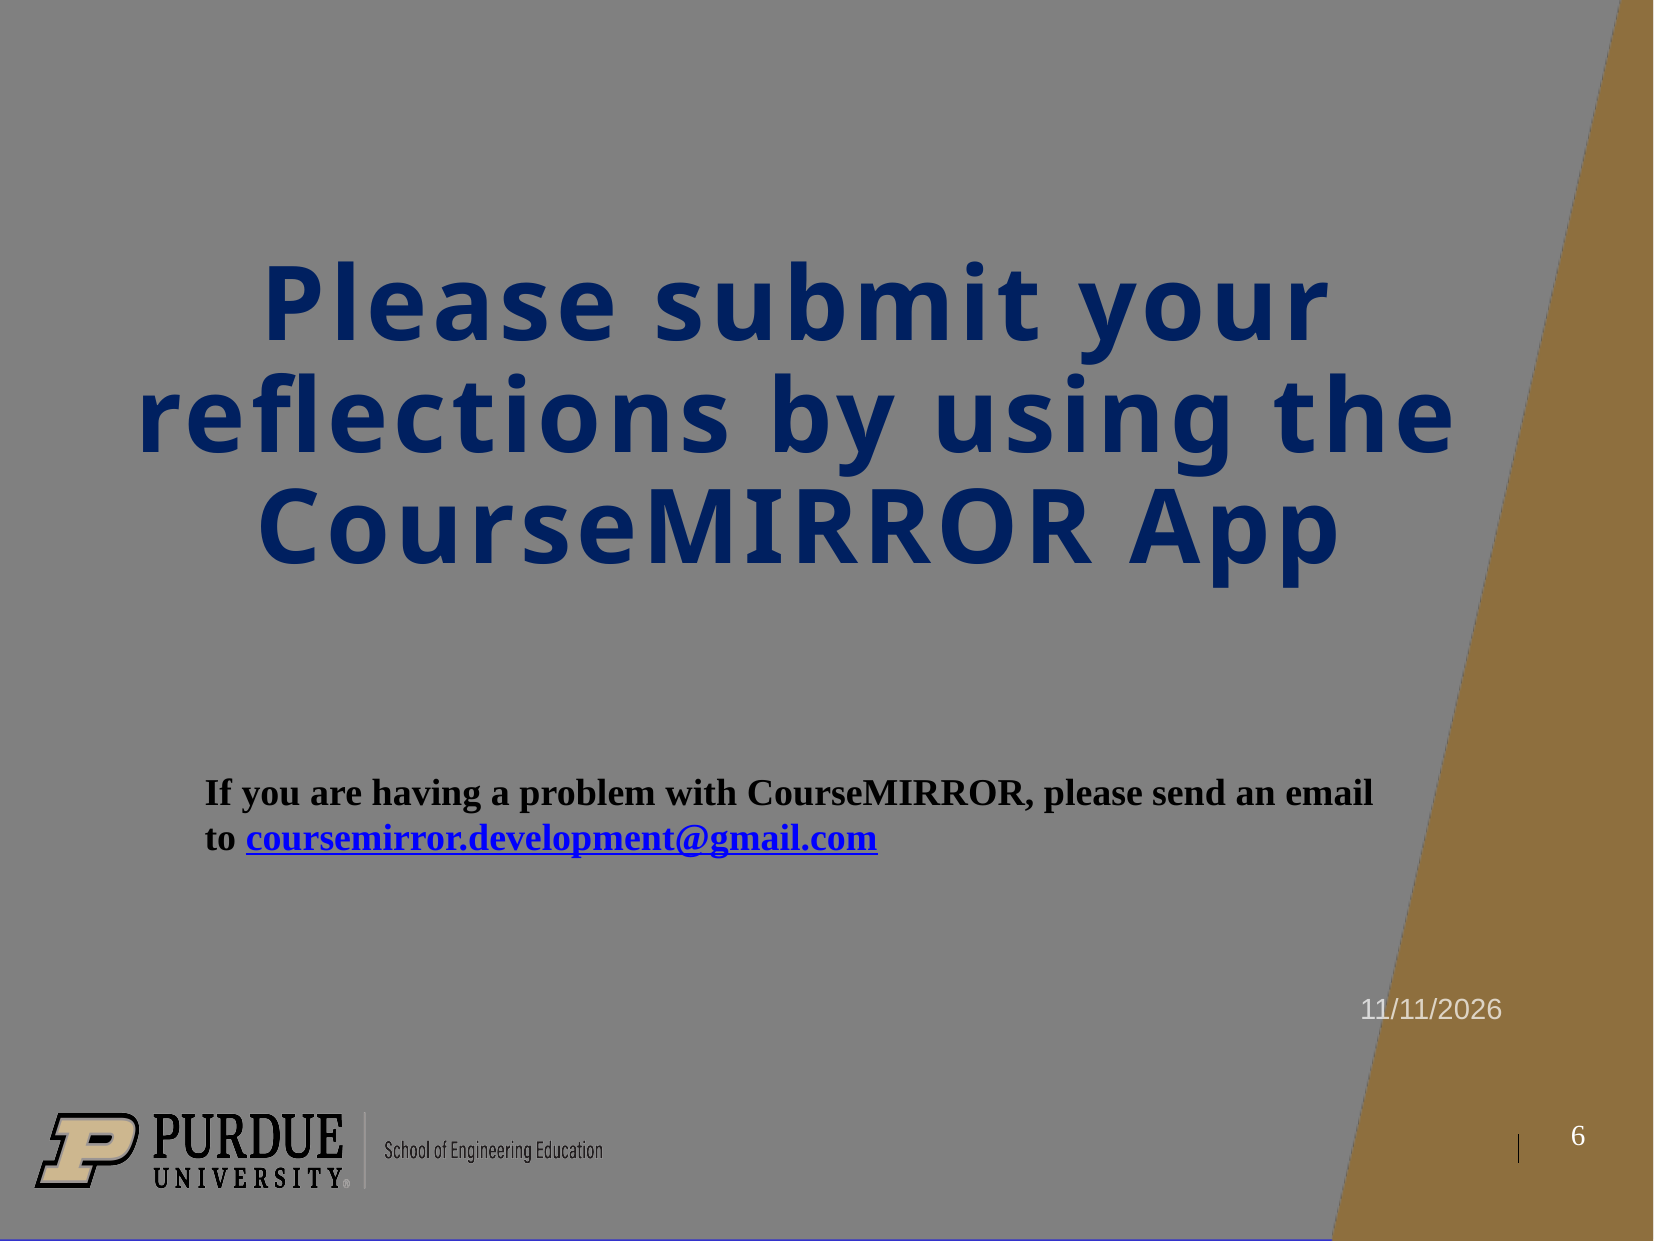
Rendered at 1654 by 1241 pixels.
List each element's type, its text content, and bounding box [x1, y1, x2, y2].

picture [34, 1109, 621, 1193]
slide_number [1360, 996, 1516, 1041]
text_box Please submit your reflections by using the CourseMIRROR App [82, 251, 1516, 587]
text_box If you are having a problem with CourseMIRROR, please send an email to coursemirror.development@gmail.com [189, 759, 1430, 866]
slide_number 6 [1519, 1117, 1586, 1185]
